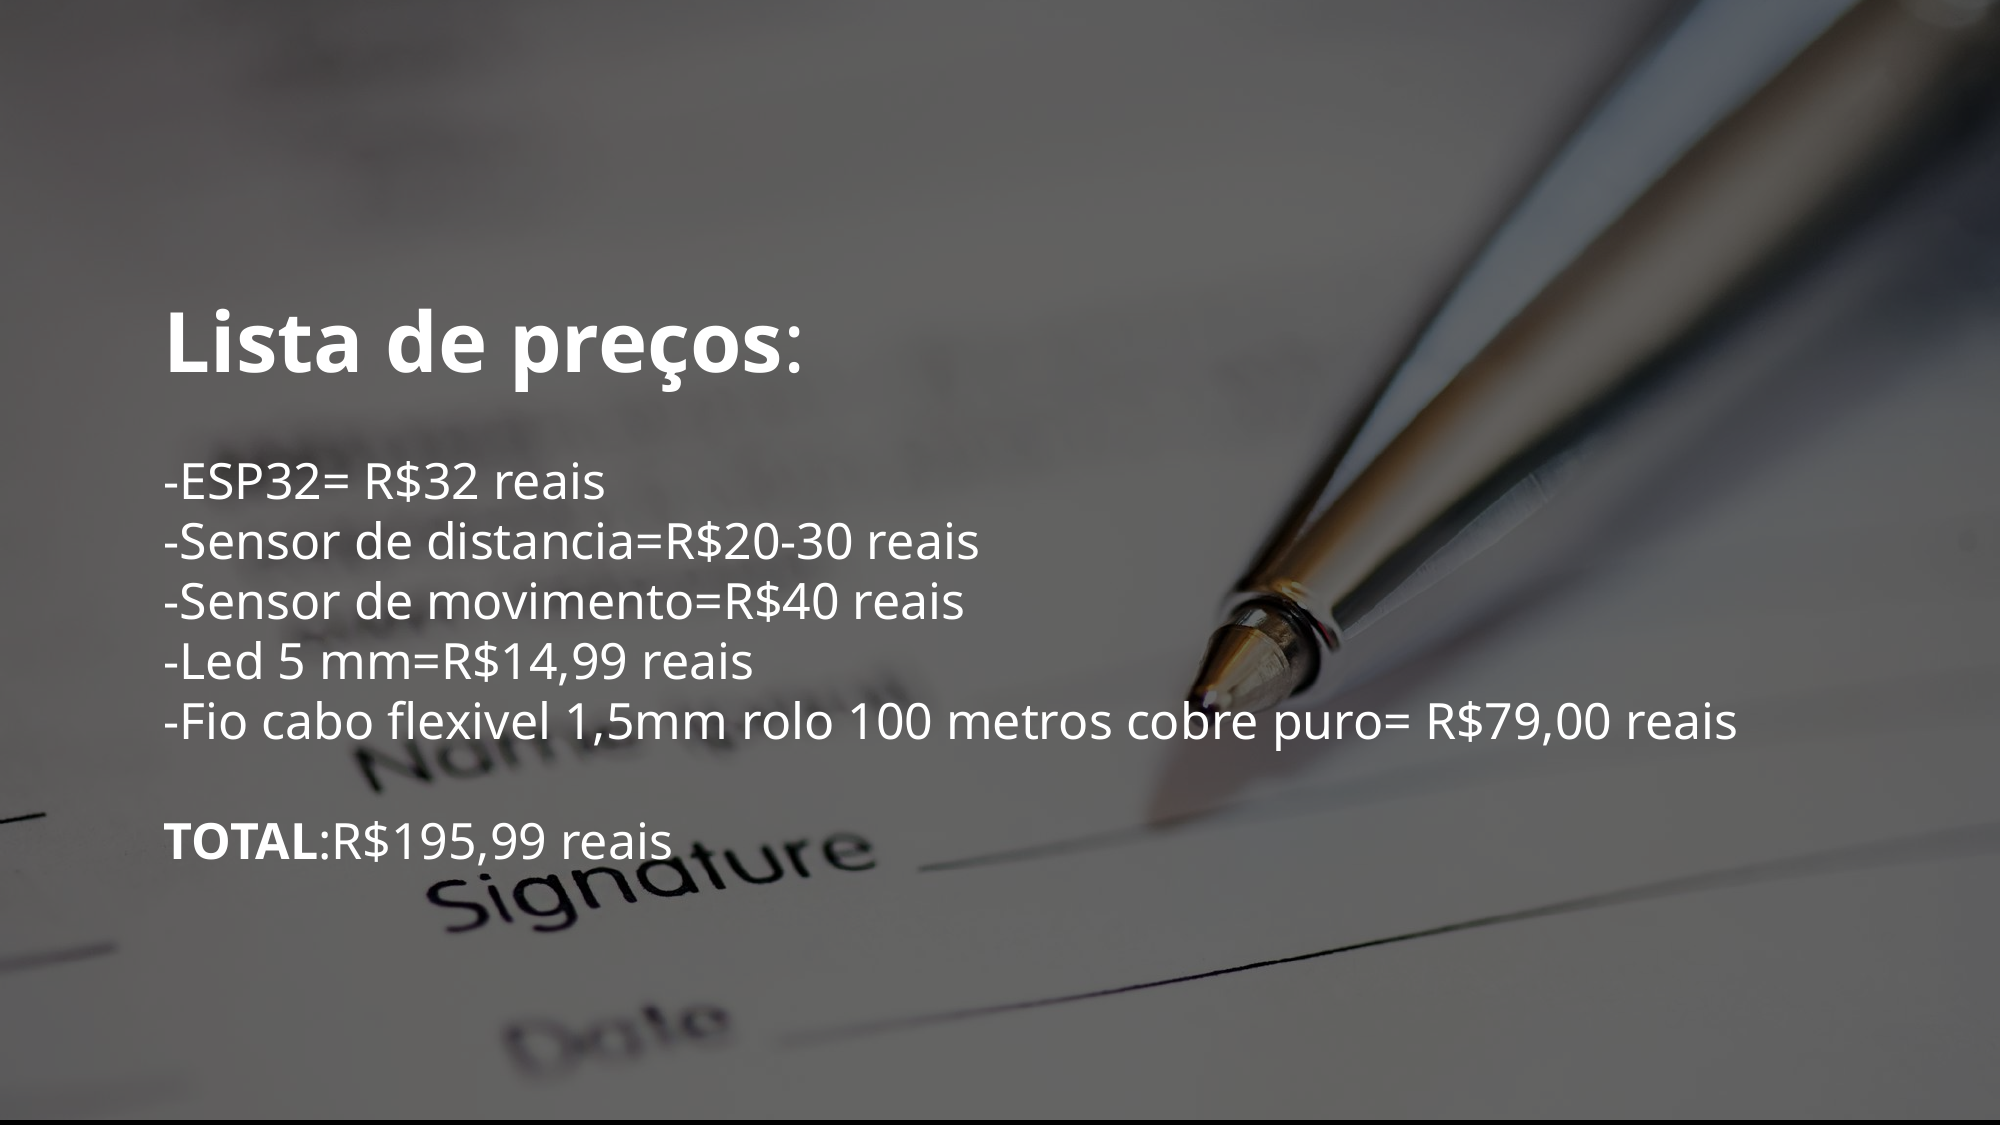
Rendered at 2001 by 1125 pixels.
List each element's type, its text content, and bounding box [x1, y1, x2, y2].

text_box [1813, 1120, 2000, 1125]
text_box [0, 1120, 89, 1125]
title Lista de preços: -ESP32= R$32 reais -Sensor de distancia=R$20-30 reais -Sensor de movimento=R$40 reais -Led 5 mm=R$14,99 reais -Fio cabo flexivel 1,5mm rolo 100 metros cobre puro= R$79,00 reais TOTAL:R$195,99 reais [913, 1120, 1813, 1125]
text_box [89, 1120, 913, 1125]
picture [0, 0, 2000, 1120]
